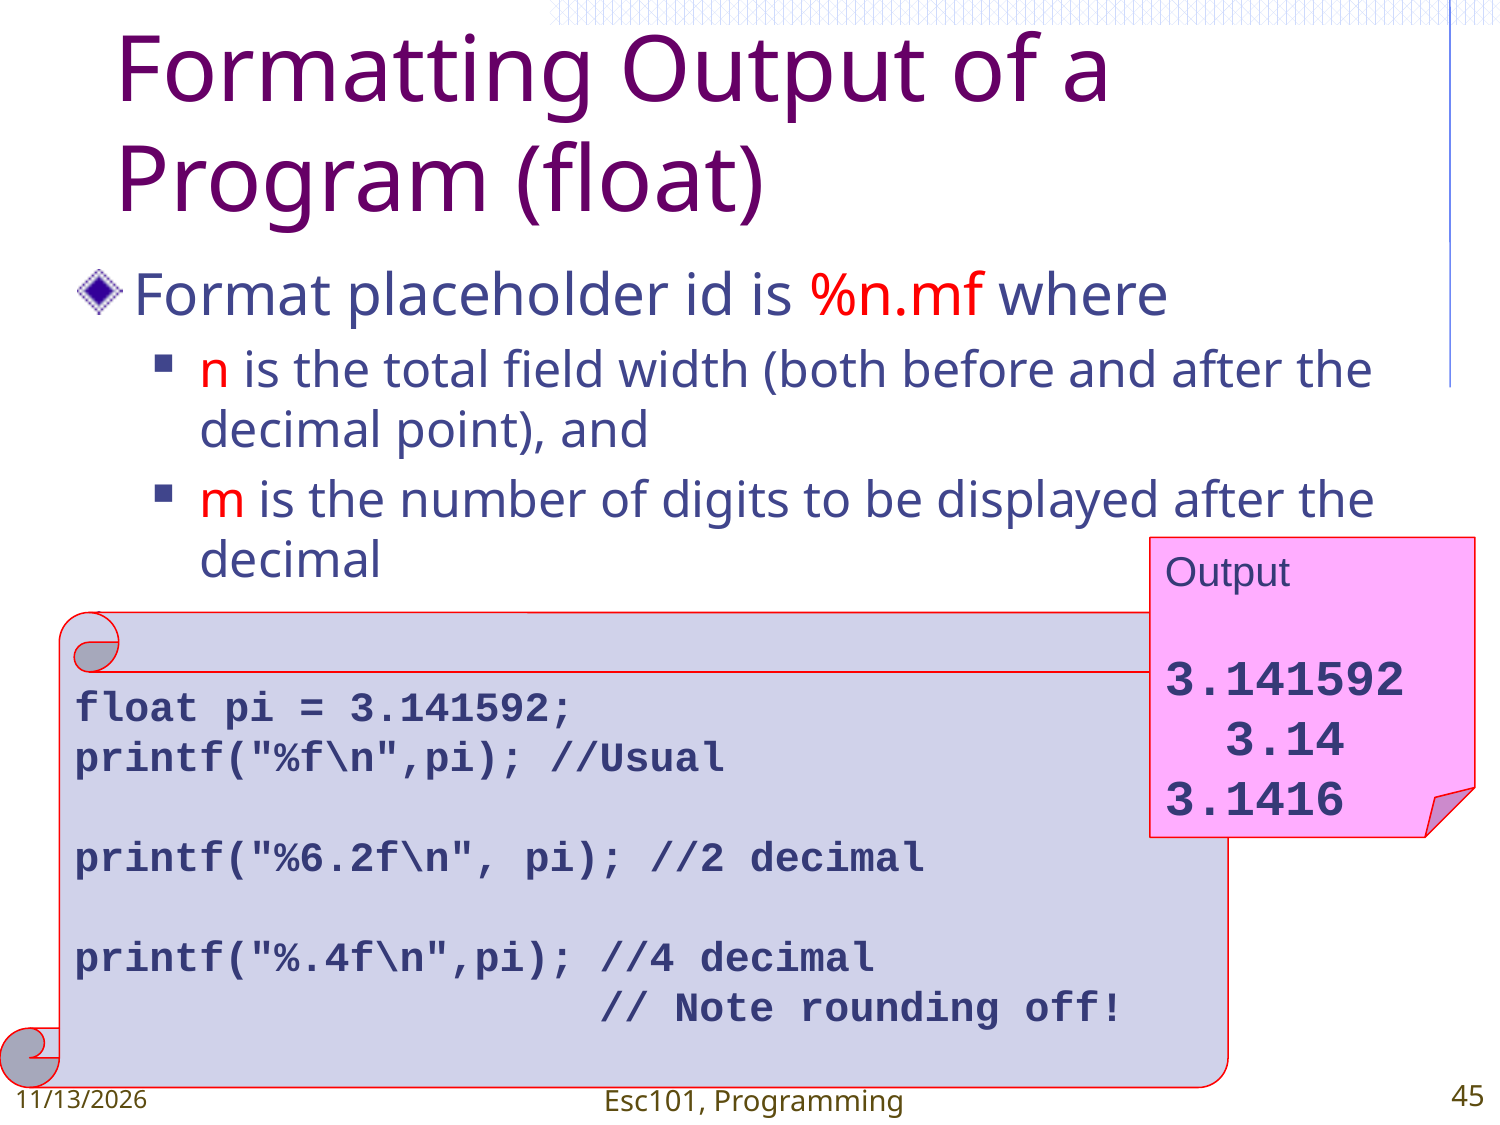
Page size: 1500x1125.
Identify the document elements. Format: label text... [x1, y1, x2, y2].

footer Esc101, Programming [483, 1088, 1026, 1125]
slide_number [0, 1066, 313, 1125]
slide_number 45 [1187, 1049, 1500, 1125]
title Formatting Output of a Program (float) [99, 49, 1376, 238]
list Format placeholder id is %n.mf where n is the total field width (both before and after the decimal point), and m is the number of digits to be displayed after the decimal point. [62, 249, 1413, 588]
text_box float pi = 3.141592; printf("%f\n",pi); //Usual printf("%6.2f\n", pi); //2 decimal printf("%.4f\n",pi); //4 decimal // Note rounding off! [0, 612, 1229, 1088]
text_box Output 3.141592 3.14 3.1416 [1149, 537, 1475, 838]
picture [77, 269, 123, 315]
